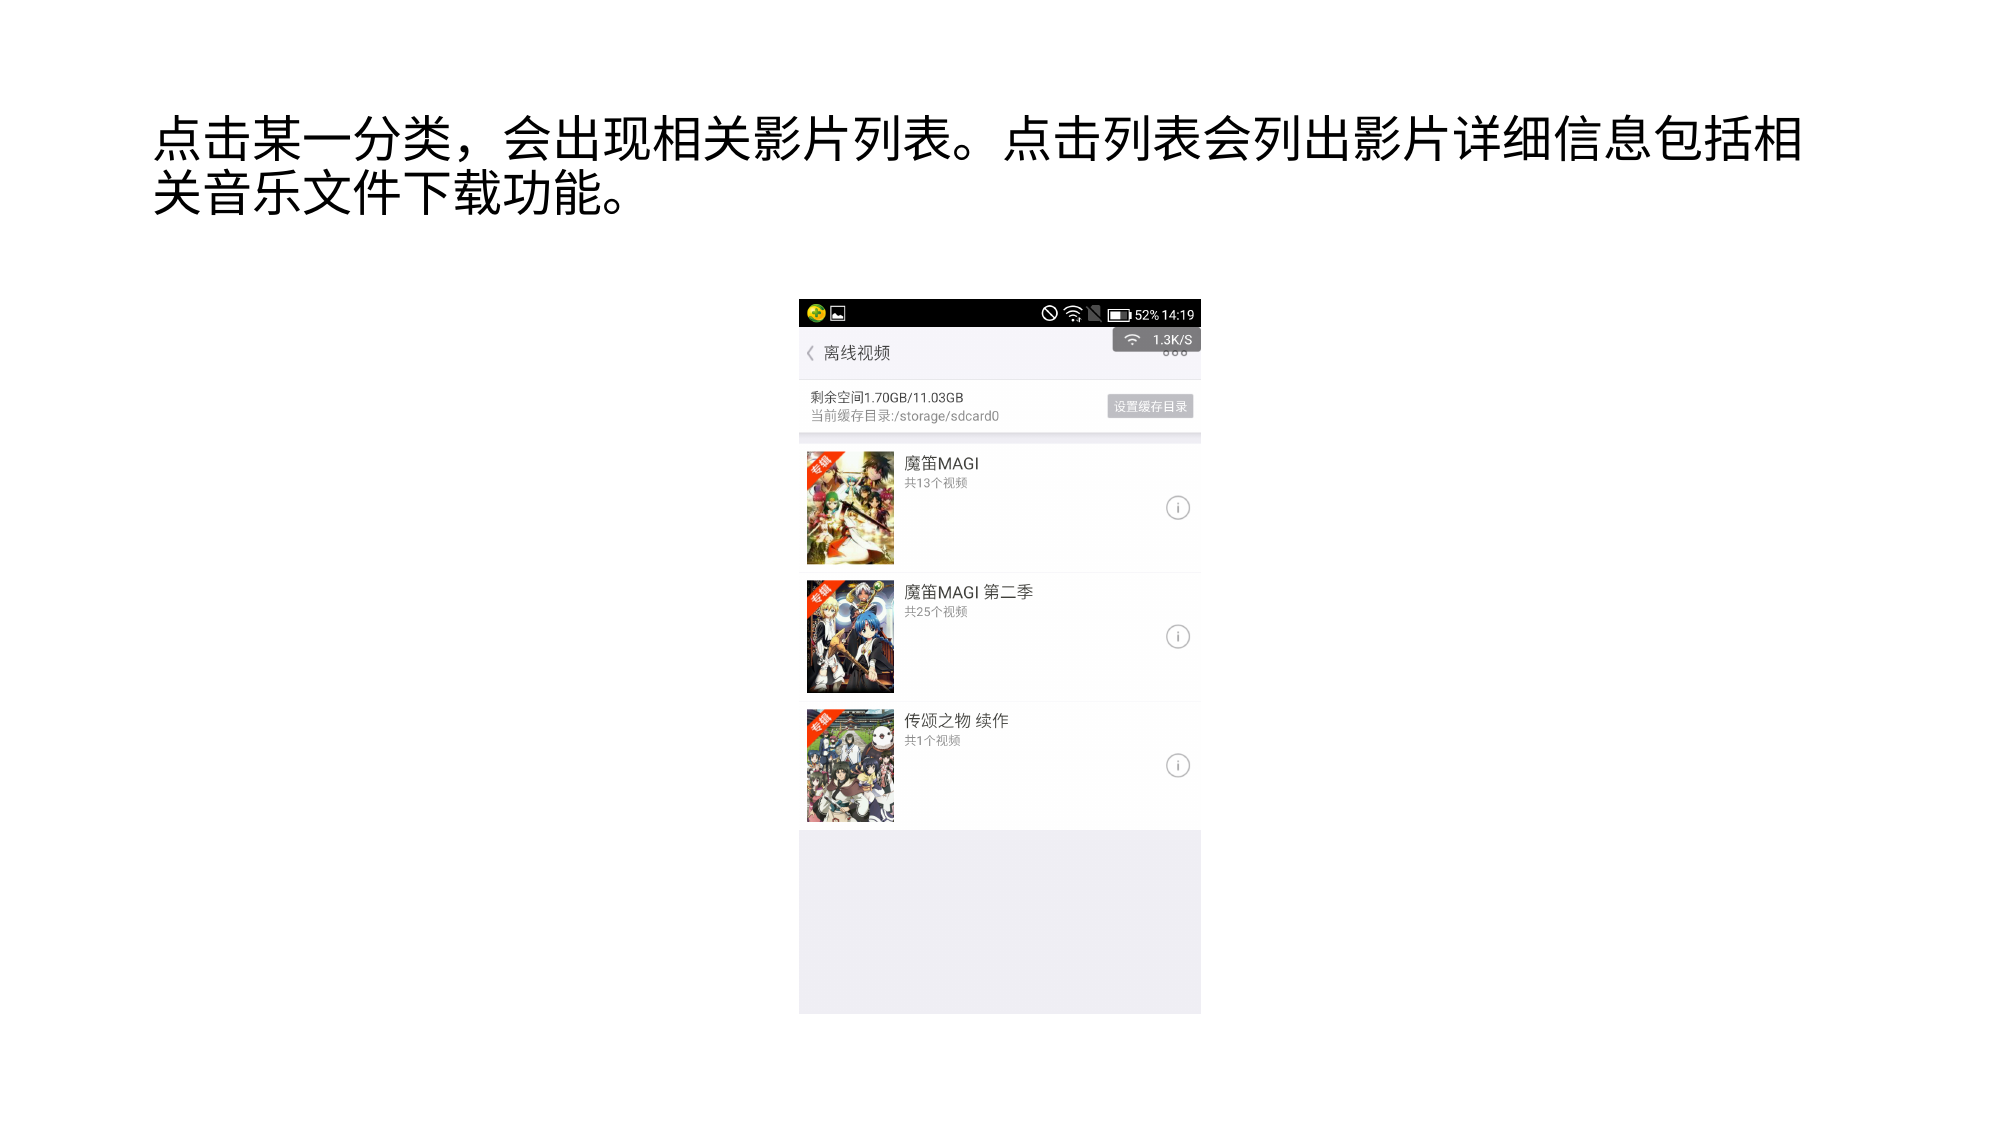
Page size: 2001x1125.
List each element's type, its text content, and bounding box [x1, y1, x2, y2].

title 点击某一分类，会出现相关影片列表。点击列表会列出影片详细信息包括相关音乐文件下载功能。 [137, 59, 1863, 278]
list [799, 299, 1201, 1014]
